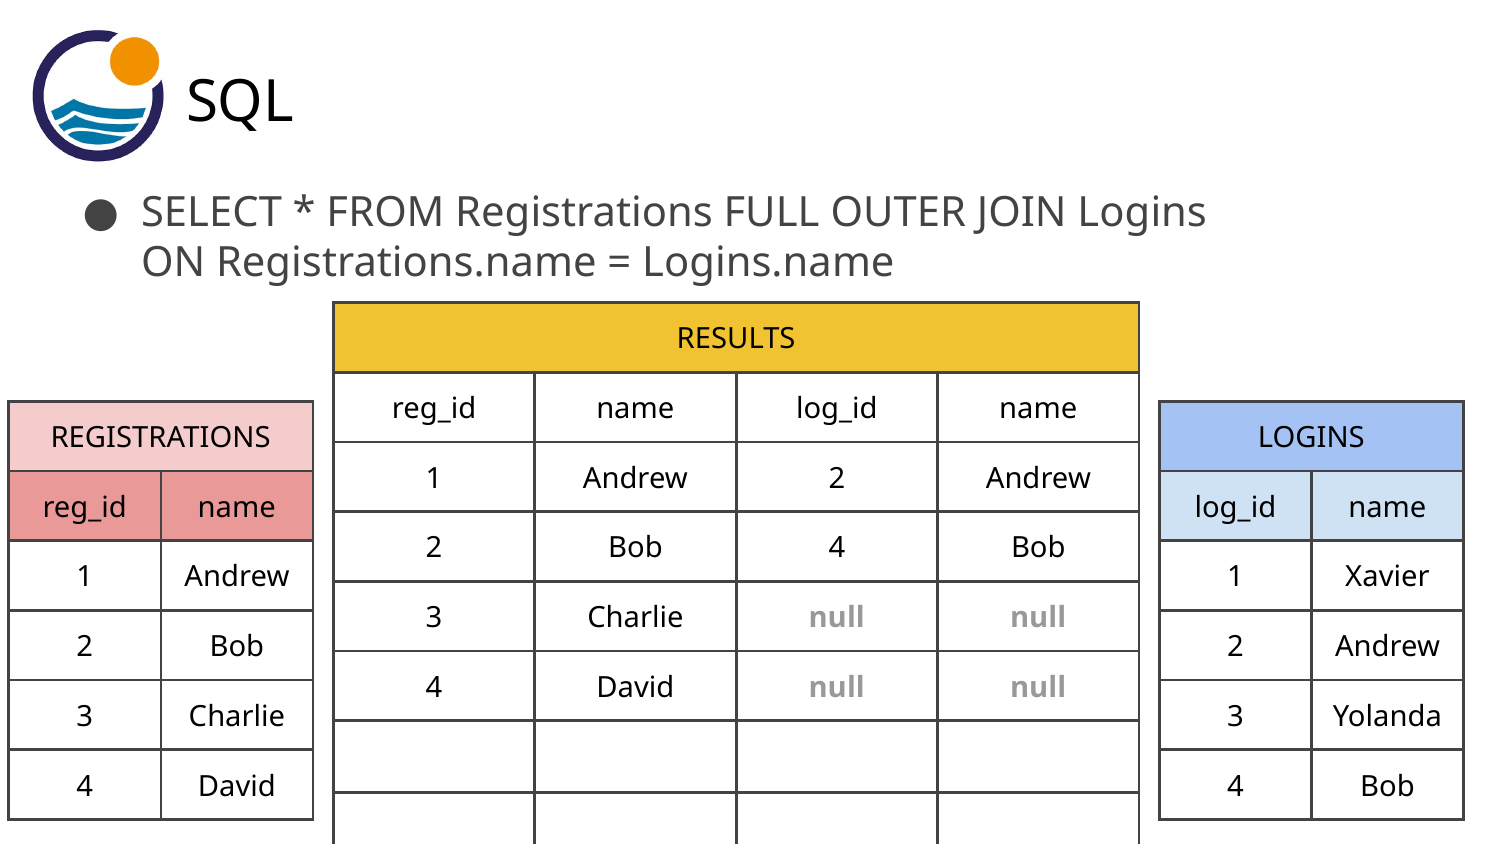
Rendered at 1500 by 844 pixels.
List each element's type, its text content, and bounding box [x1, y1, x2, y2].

table_cell Charlie [162, 681, 312, 748]
table_cell log_id [1161, 472, 1310, 539]
table_cell reg_id [335, 374, 533, 441]
table_cell name [939, 374, 1138, 441]
table_cell 2 [738, 443, 936, 510]
table_cell 1 [1161, 542, 1310, 609]
table_cell 3 [1161, 681, 1310, 748]
table_cell 4 [335, 652, 533, 719]
table_cell name [536, 374, 735, 441]
table_cell null [738, 652, 936, 719]
table_header RESULTS [335, 304, 1138, 371]
table_cell [738, 722, 936, 791]
table_cell 1 [335, 443, 533, 510]
table_cell 3 [335, 583, 533, 650]
title SQL [176, 48, 1449, 143]
table_cell 4 [738, 513, 936, 580]
table_cell David [162, 751, 312, 818]
table_cell reg_id [10, 472, 160, 539]
table_cell David [536, 652, 735, 719]
table_cell Charlie [536, 583, 735, 650]
table_cell Andrew [1313, 612, 1462, 679]
table_cell Bob [536, 513, 735, 580]
table_cell [939, 794, 1138, 844]
table_header REGISTRATIONS [10, 403, 312, 470]
table_cell [939, 722, 1138, 791]
table_cell Bob [939, 513, 1138, 580]
table_cell Andrew [536, 443, 735, 510]
table_cell [335, 794, 533, 844]
table_cell null [738, 583, 936, 650]
table_cell name [1313, 472, 1462, 539]
table_cell 1 [10, 542, 160, 609]
table_cell Bob [1313, 751, 1462, 818]
table_cell [738, 794, 936, 844]
table_cell name [162, 472, 312, 539]
table_cell 2 [1161, 612, 1310, 679]
list SELECT * FROM Registrations FULL OUTER JOIN Logins ON Registrations.name = Logins.name [51, 170, 1476, 731]
table_cell 4 [1161, 751, 1310, 818]
table_cell Andrew [939, 443, 1138, 510]
table_cell [536, 794, 735, 844]
table_cell log_id [738, 374, 936, 441]
picture [24, 24, 172, 167]
table_cell Andrew [162, 542, 312, 609]
table_cell 4 [10, 751, 160, 818]
table_cell Yolanda [1313, 681, 1462, 748]
table_cell [335, 722, 533, 791]
table_cell null [939, 583, 1138, 650]
table_cell null [939, 652, 1138, 719]
table_cell 3 [10, 681, 160, 748]
table_cell [536, 722, 735, 791]
table_cell Bob [162, 612, 312, 679]
table_header LOGINS [1161, 403, 1462, 470]
table_cell Xavier [1313, 542, 1462, 609]
table_cell 2 [335, 513, 533, 580]
table_cell 2 [10, 612, 160, 679]
